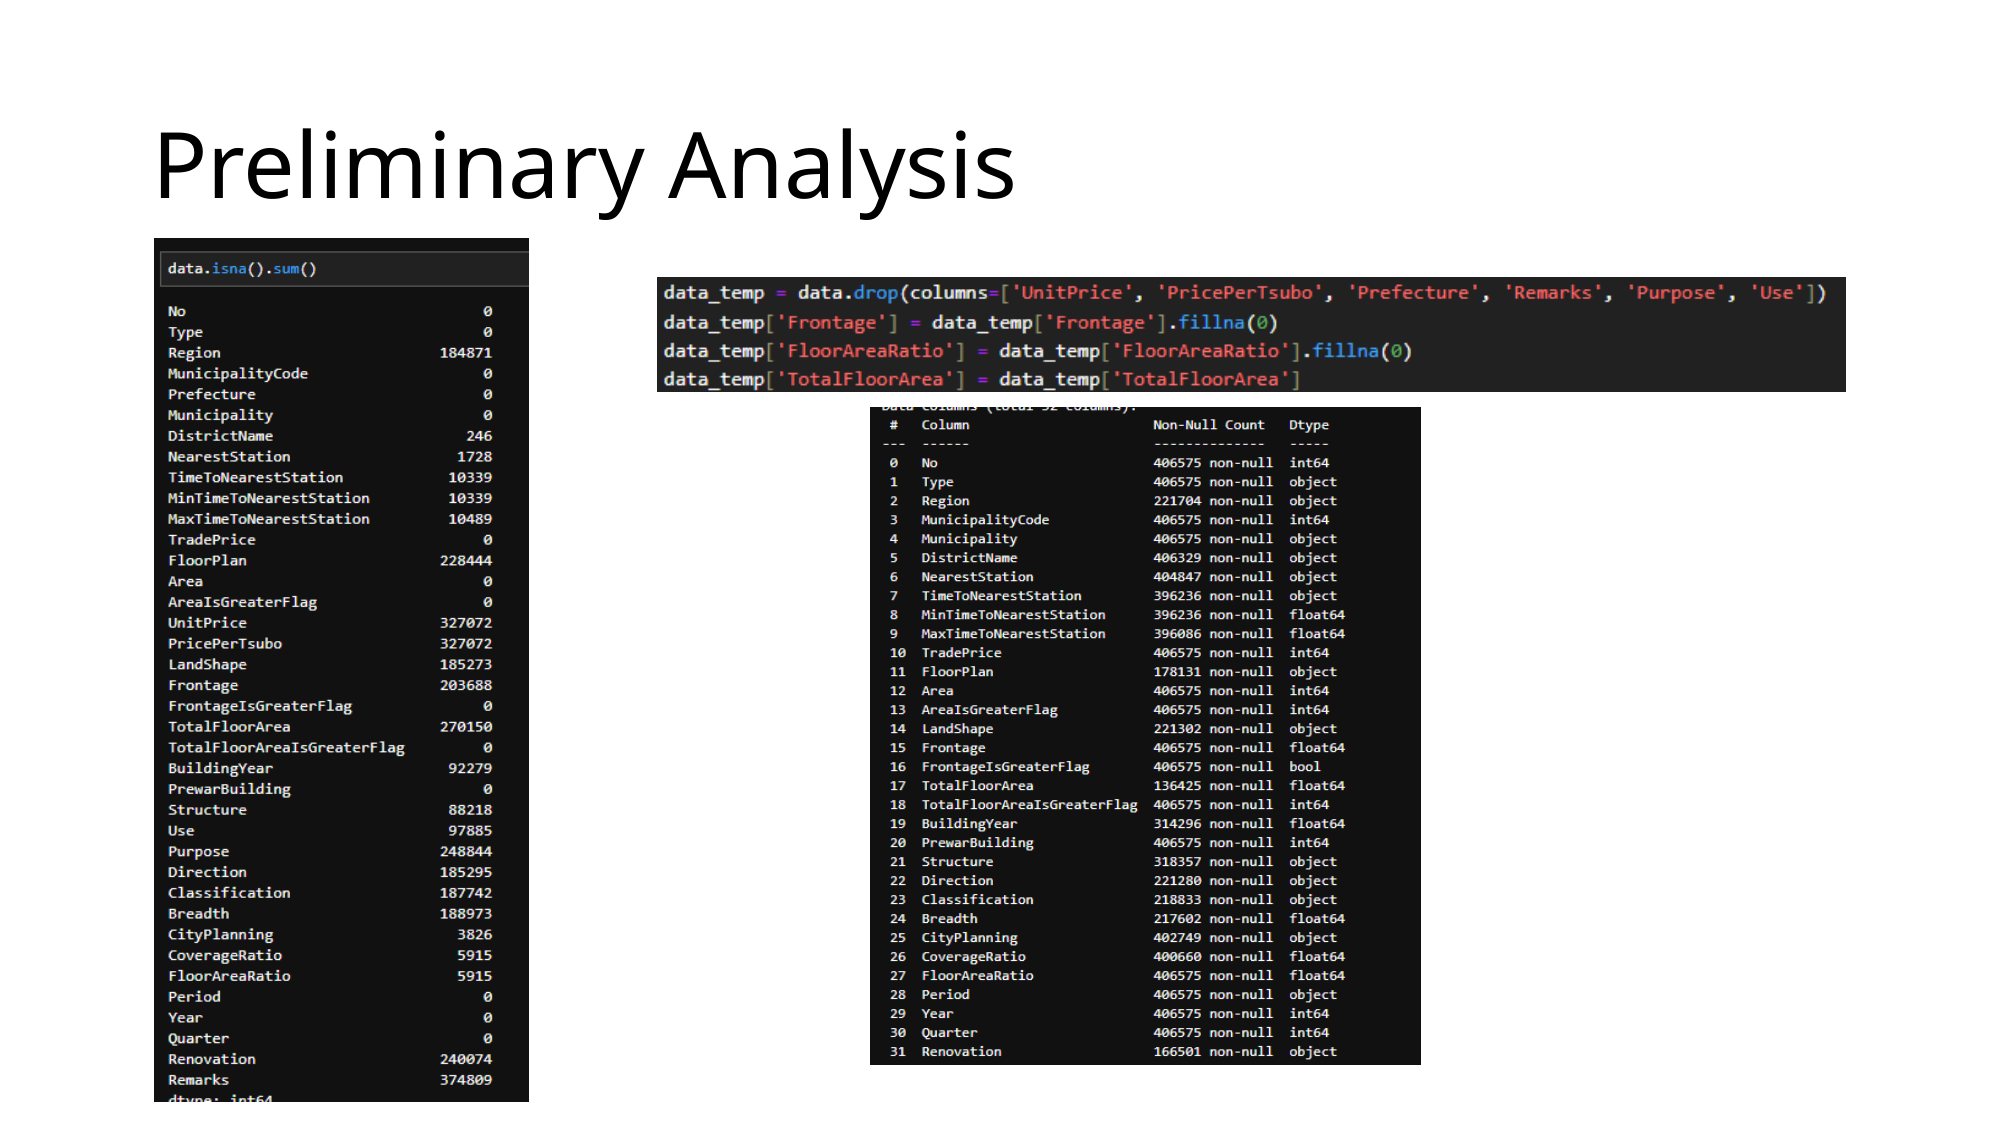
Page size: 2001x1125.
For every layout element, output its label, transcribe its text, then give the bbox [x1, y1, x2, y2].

picture [154, 237, 529, 1103]
picture [869, 407, 1421, 1066]
picture [656, 276, 1846, 392]
title Preliminary Analysis [137, 59, 1863, 278]
